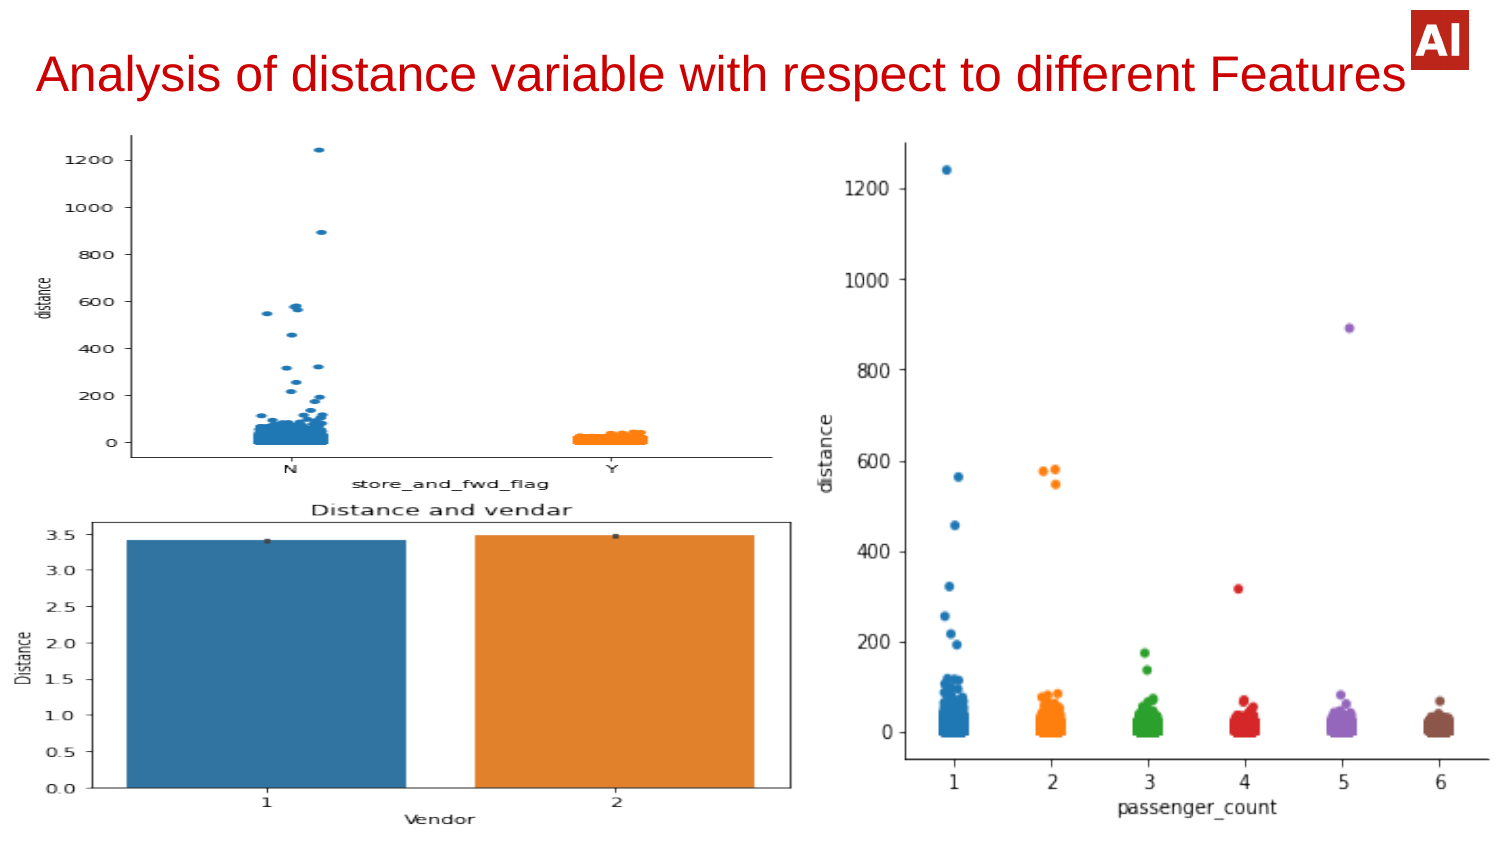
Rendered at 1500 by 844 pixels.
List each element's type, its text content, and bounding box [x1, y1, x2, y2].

picture [1411, 10, 1469, 70]
picture [0, 129, 1500, 834]
title Analysis of distance variable with respect to different Features [20, 26, 1443, 112]
